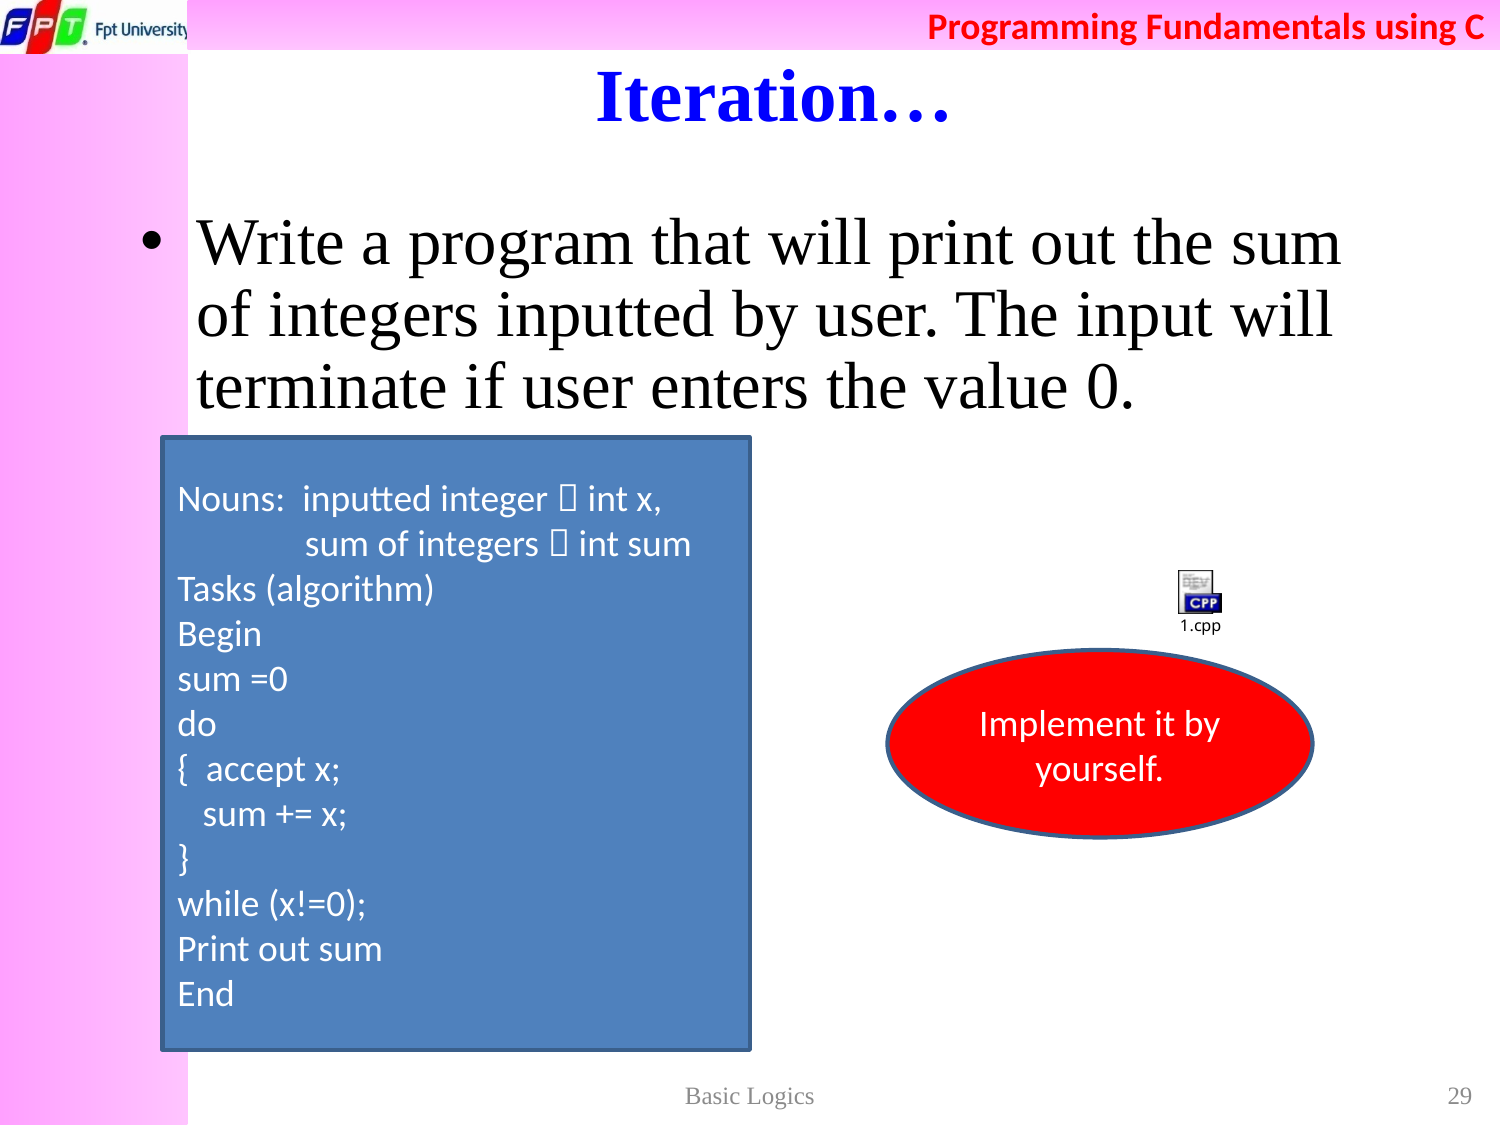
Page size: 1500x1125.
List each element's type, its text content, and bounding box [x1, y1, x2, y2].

list Write a program that will print out the sum of integers inputted by user. The input will terminate if user enters the value 0. [125, 200, 1425, 438]
text_box Nouns: inputted integer  int x, sum of integers  int sum Tasks (algorithm) Begin sum =0 do { accept x; sum += x; } while (x!=0); Print out sum End [160, 435, 752, 1052]
text_box Implement it by yourself. [885, 647, 1315, 840]
title Iteration… [125, 45, 1425, 138]
picture [0, 0, 188, 54]
footer Basic Logics [512, 1074, 988, 1116]
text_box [1173, 570, 1227, 643]
slide_number 29 [1137, 1074, 1488, 1116]
